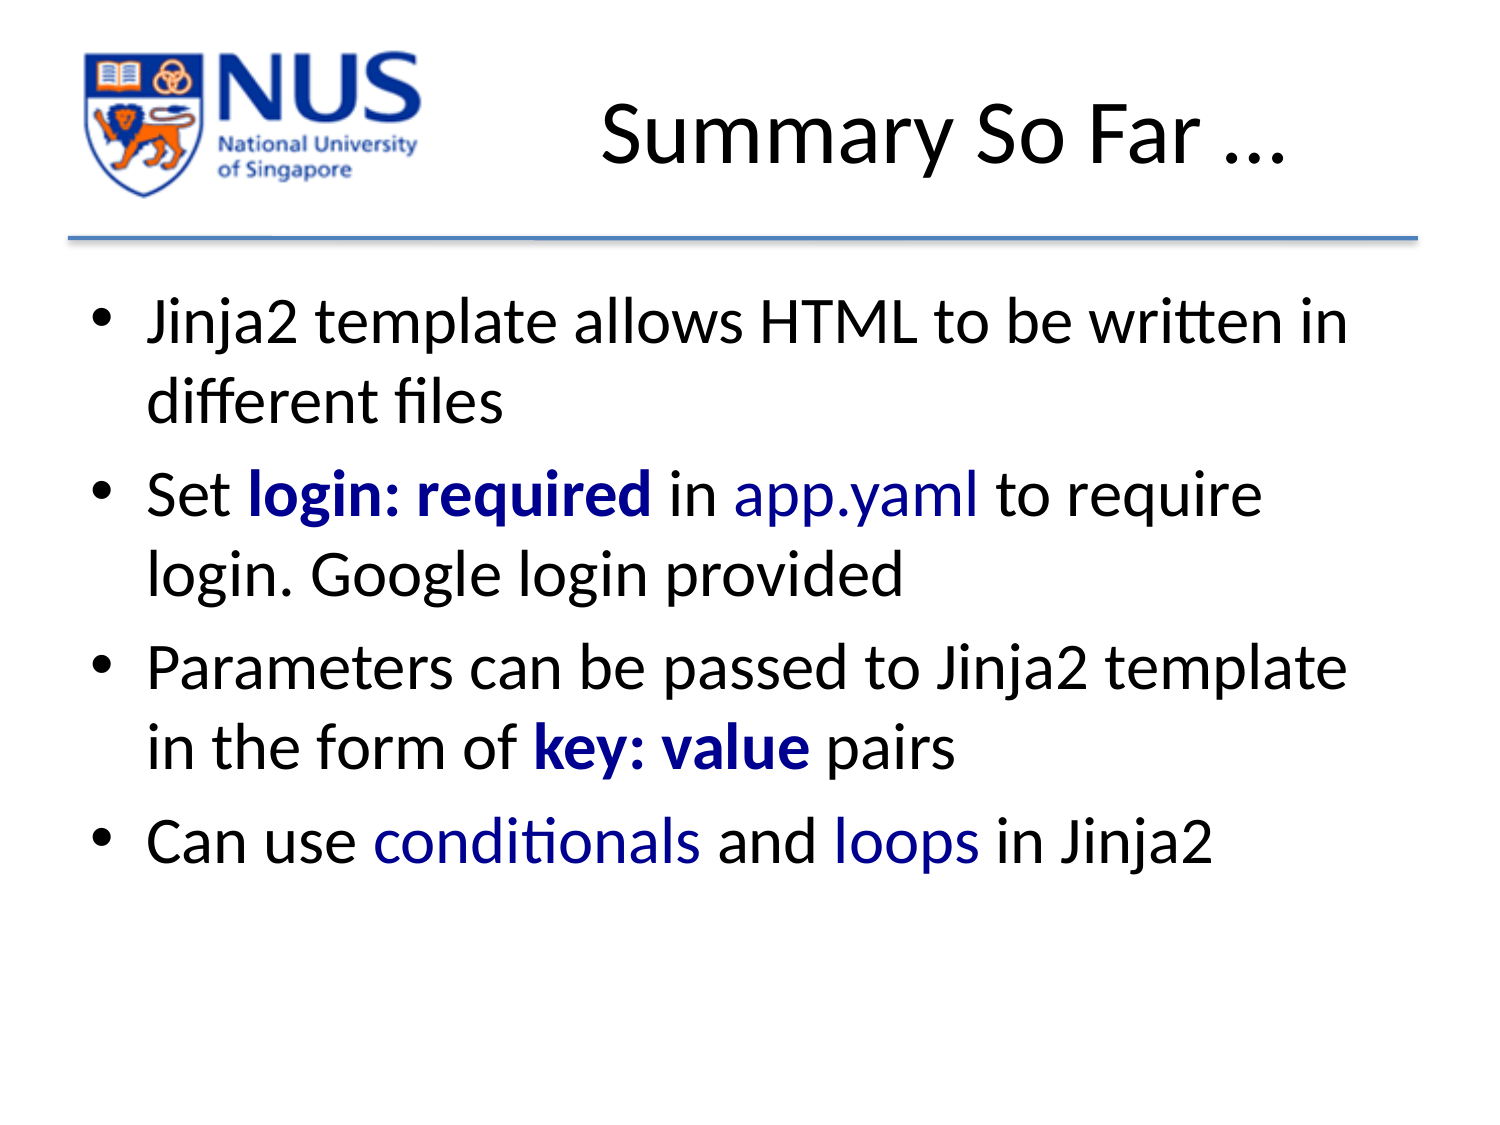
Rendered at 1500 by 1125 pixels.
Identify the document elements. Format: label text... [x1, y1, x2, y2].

picture [44, 13, 464, 225]
title Summary So Far … [463, 45, 1425, 209]
list Jinja2 template allows HTML to be written in different files Set login: required in app.yaml to require login. Google login provided Parameters can be passed to Jinja2 template in the form of key: value pairs Can use conditionals and loops in Jinja2 [75, 269, 1425, 1011]
